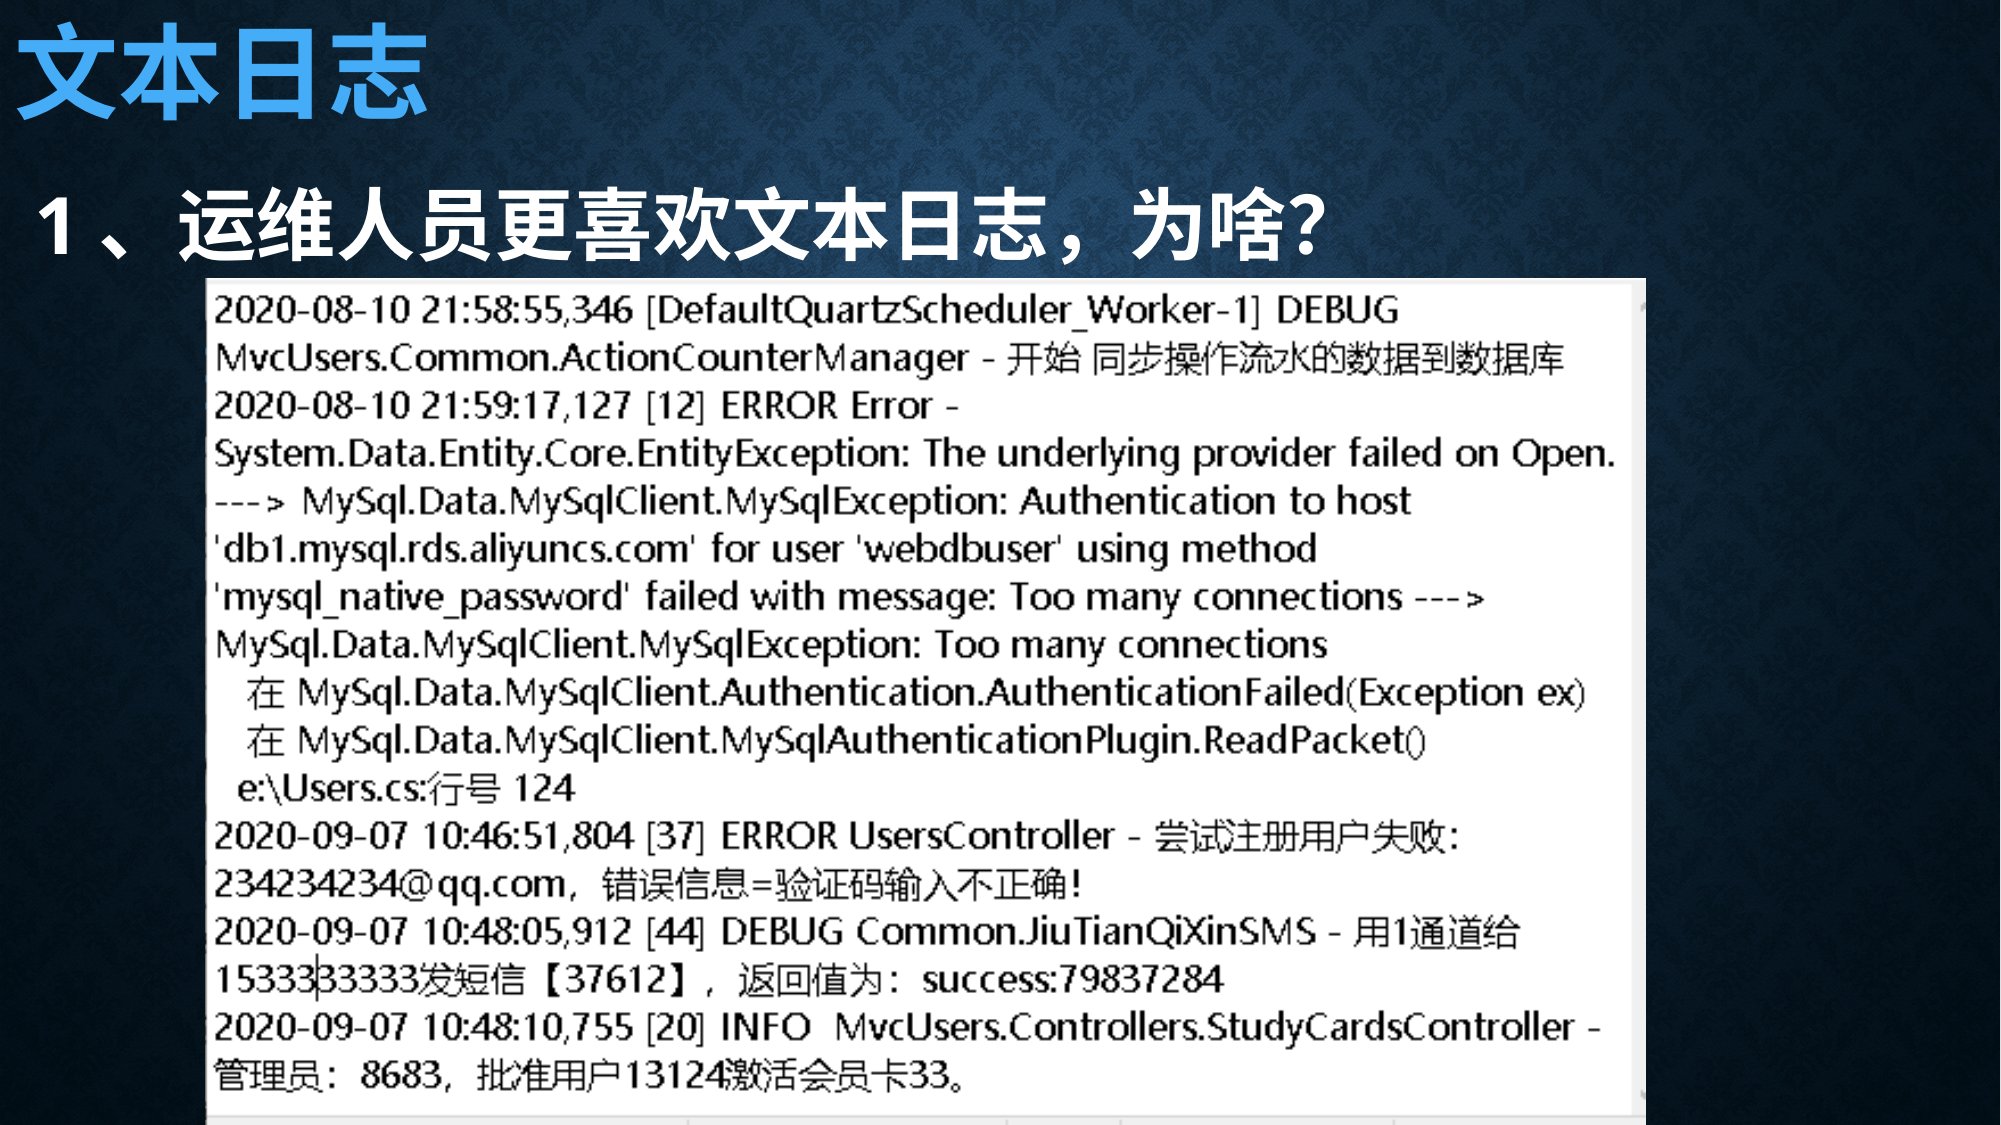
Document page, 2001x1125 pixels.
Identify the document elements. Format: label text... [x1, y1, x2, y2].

text_box 文本日志 [0, 0, 2000, 140]
picture [205, 278, 1646, 1125]
text_box 1、运维人员更喜欢文本日志，为啥？ [19, 167, 1884, 278]
